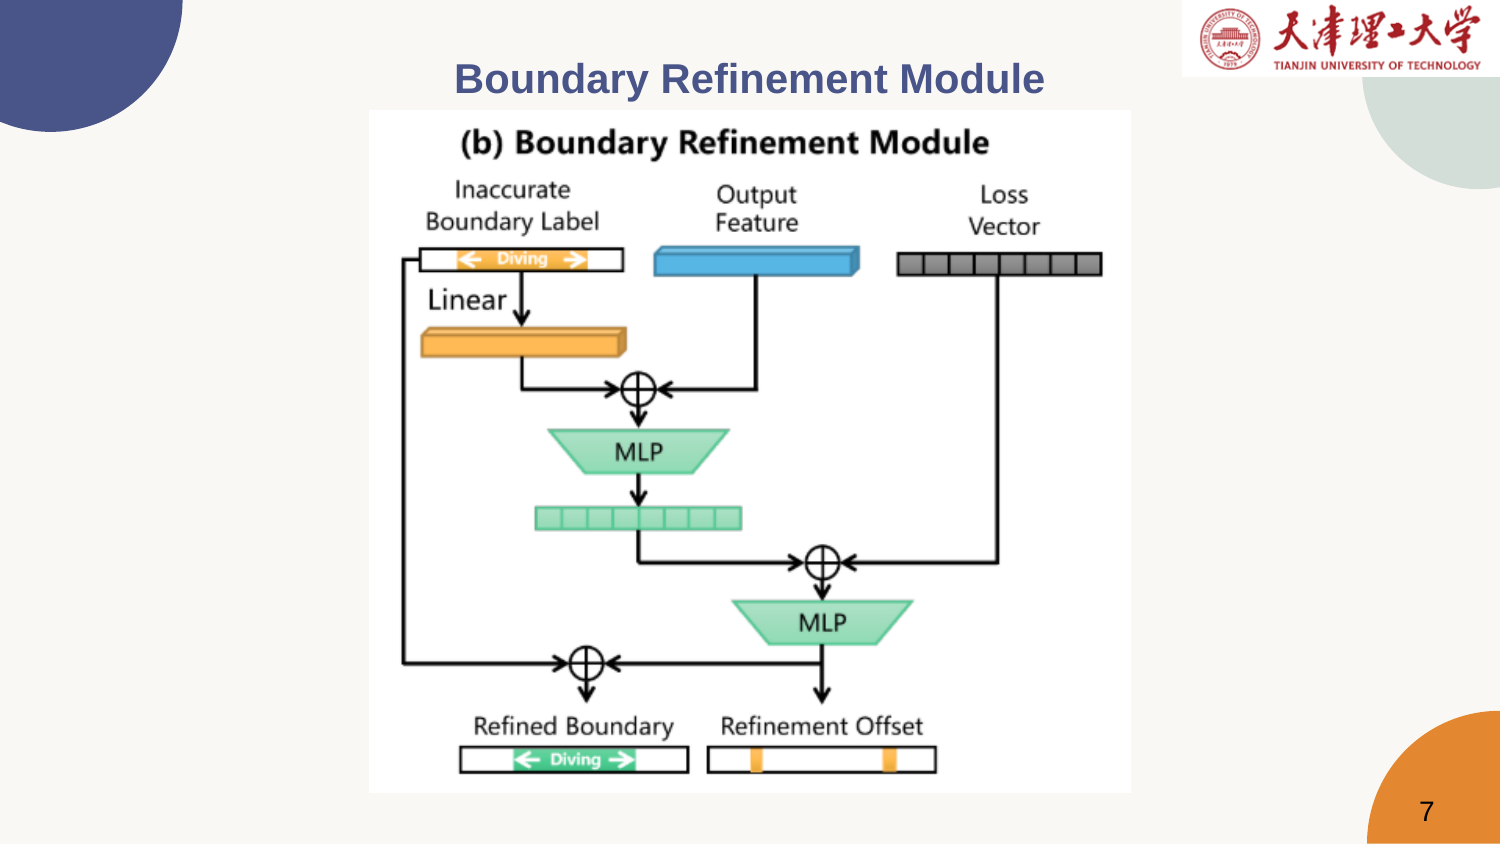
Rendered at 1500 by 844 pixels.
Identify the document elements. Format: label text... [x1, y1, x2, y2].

text_box 7 [1404, 785, 1464, 835]
picture [1182, 0, 1500, 77]
text_box Boundary Refinement Module [439, 44, 1061, 110]
picture [369, 110, 1131, 794]
